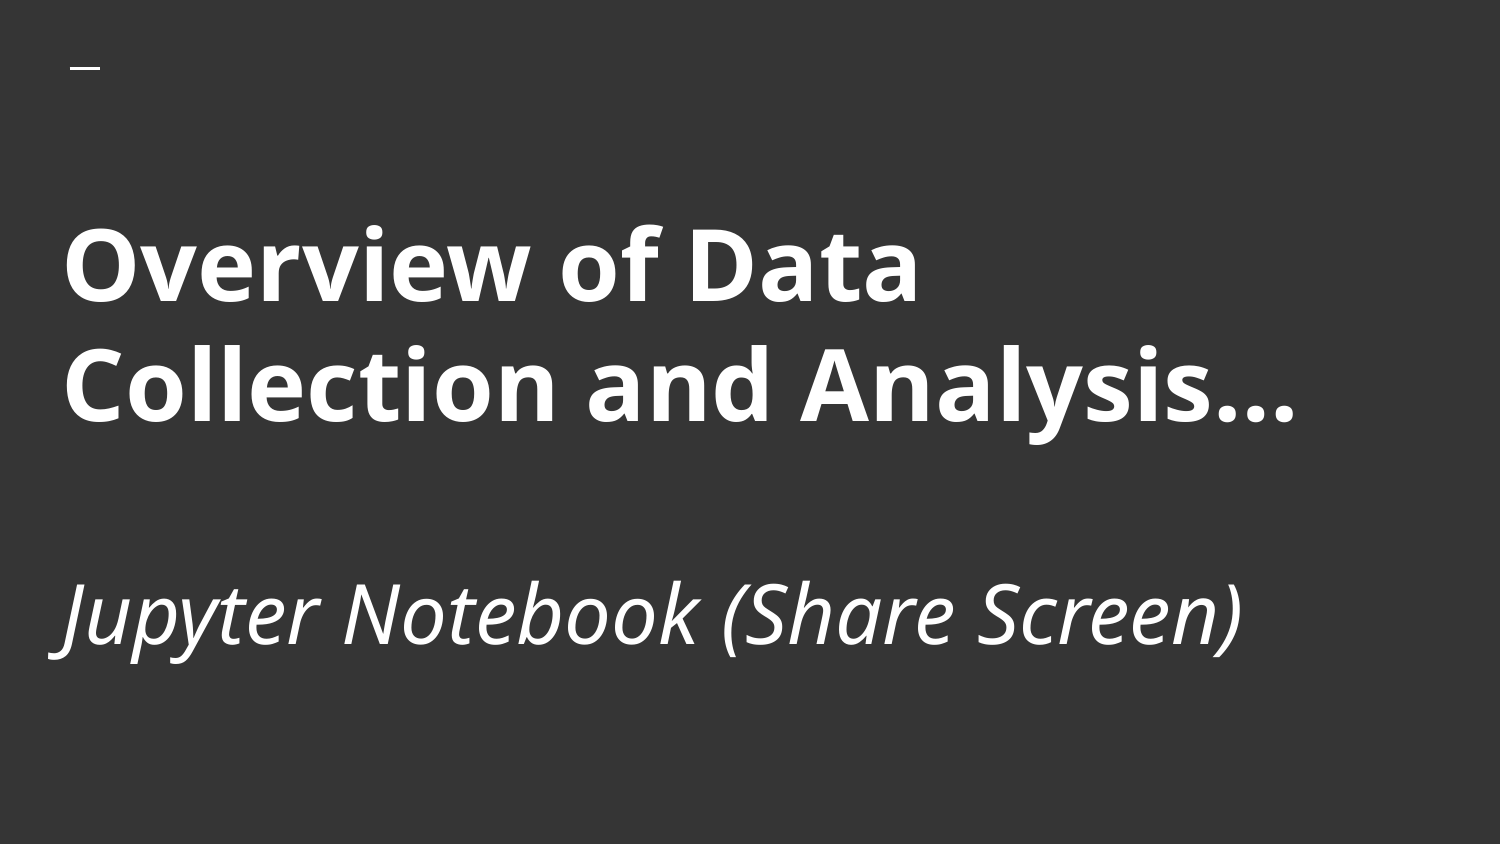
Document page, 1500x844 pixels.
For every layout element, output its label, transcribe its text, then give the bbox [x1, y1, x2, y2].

title Overview of Data Collection and Analysis… Jupyter Notebook (Share Screen) [46, 116, 1444, 746]
